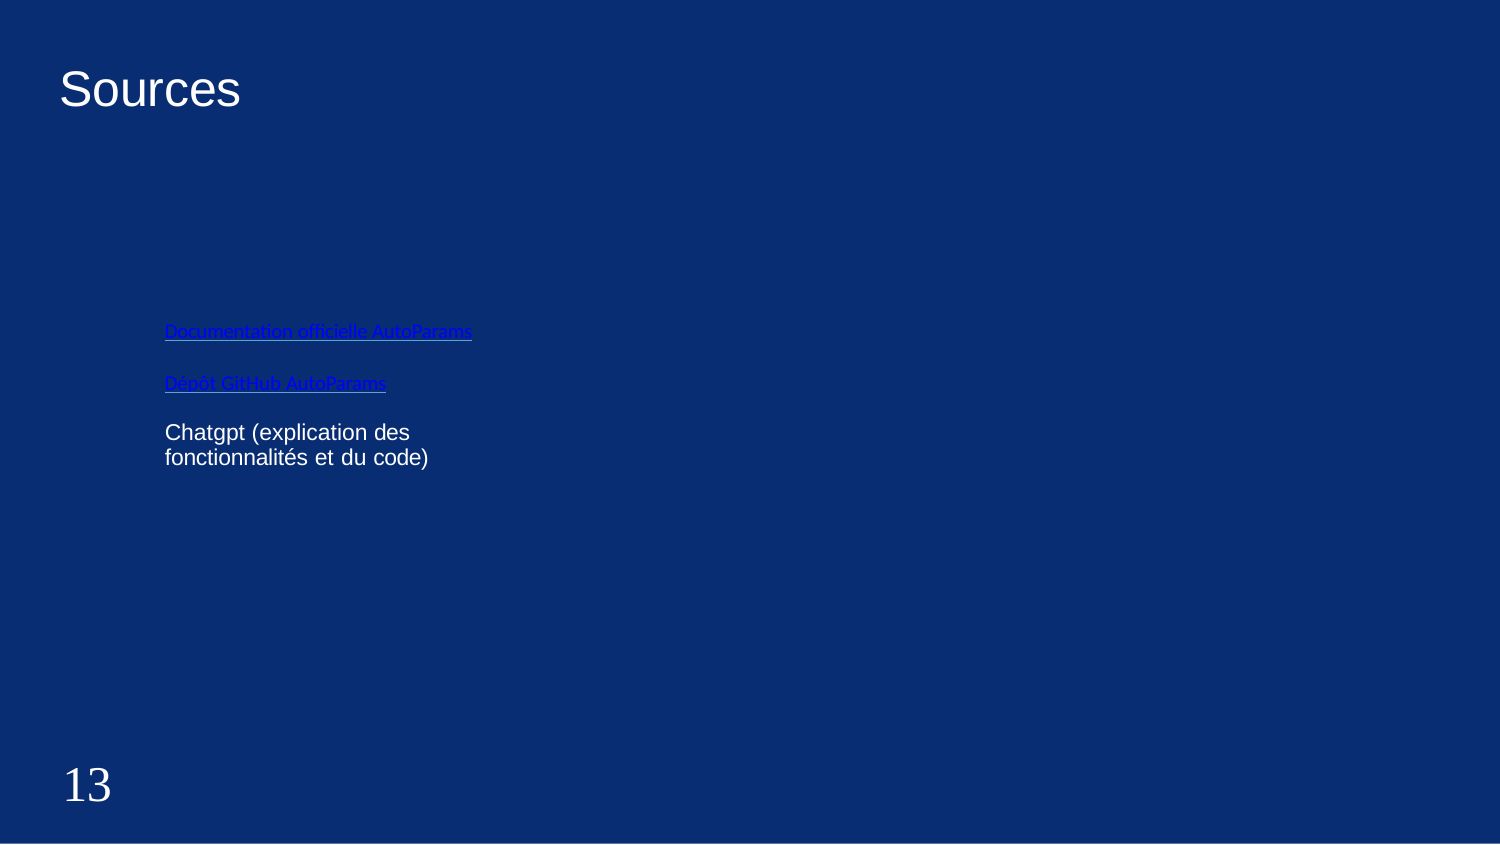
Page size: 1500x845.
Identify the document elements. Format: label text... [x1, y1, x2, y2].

title Sources [57, 54, 937, 198]
slide_number 13 [46, 755, 122, 845]
text_box Documentation officielle AutoParams Dépôt GitHub AutoParams Chatgpt (explication des fonctionnalités et du code) [162, 315, 481, 471]
